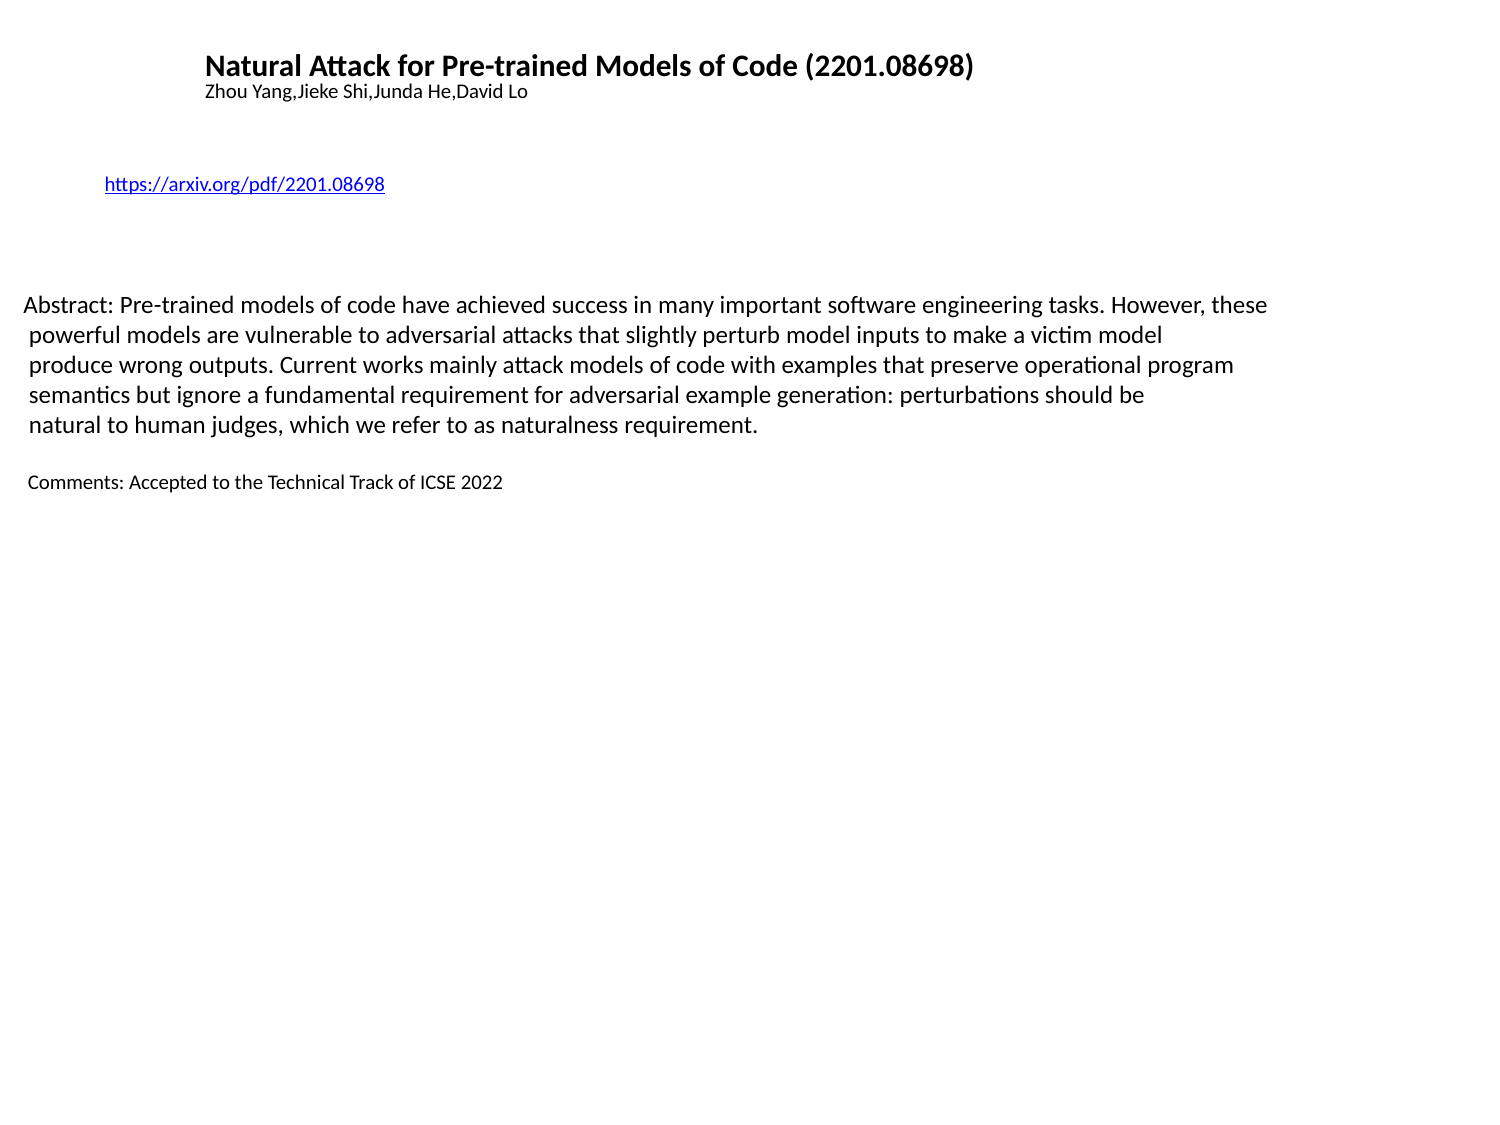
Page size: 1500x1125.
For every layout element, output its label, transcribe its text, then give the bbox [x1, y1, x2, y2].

text_box Natural Attack for Pre-trained Models of Code (2201.08698) Zhou Yang,Jieke Shi,Junda He,David Lo [190, 0, 991, 110]
text_box Abstract: Pre-trained models of code have achieved success in many important software engineering tasks. However, these powerful models are vulnerable to adversarial attacks that slightly perturb model inputs to make a victim model produce wrong outputs. Current works mainly attack models of code with examples that preserve operational program semantics but ignore a fundamental requirement for adversarial example generation: perturbations should be natural to human judges, which we refer to as naturalness requirement. Comments: Accepted to the Technical Track of ICSE 2022 [8, 236, 1291, 501]
text_box https://arxiv.org/pdf/2201.08698 [89, 118, 401, 203]
